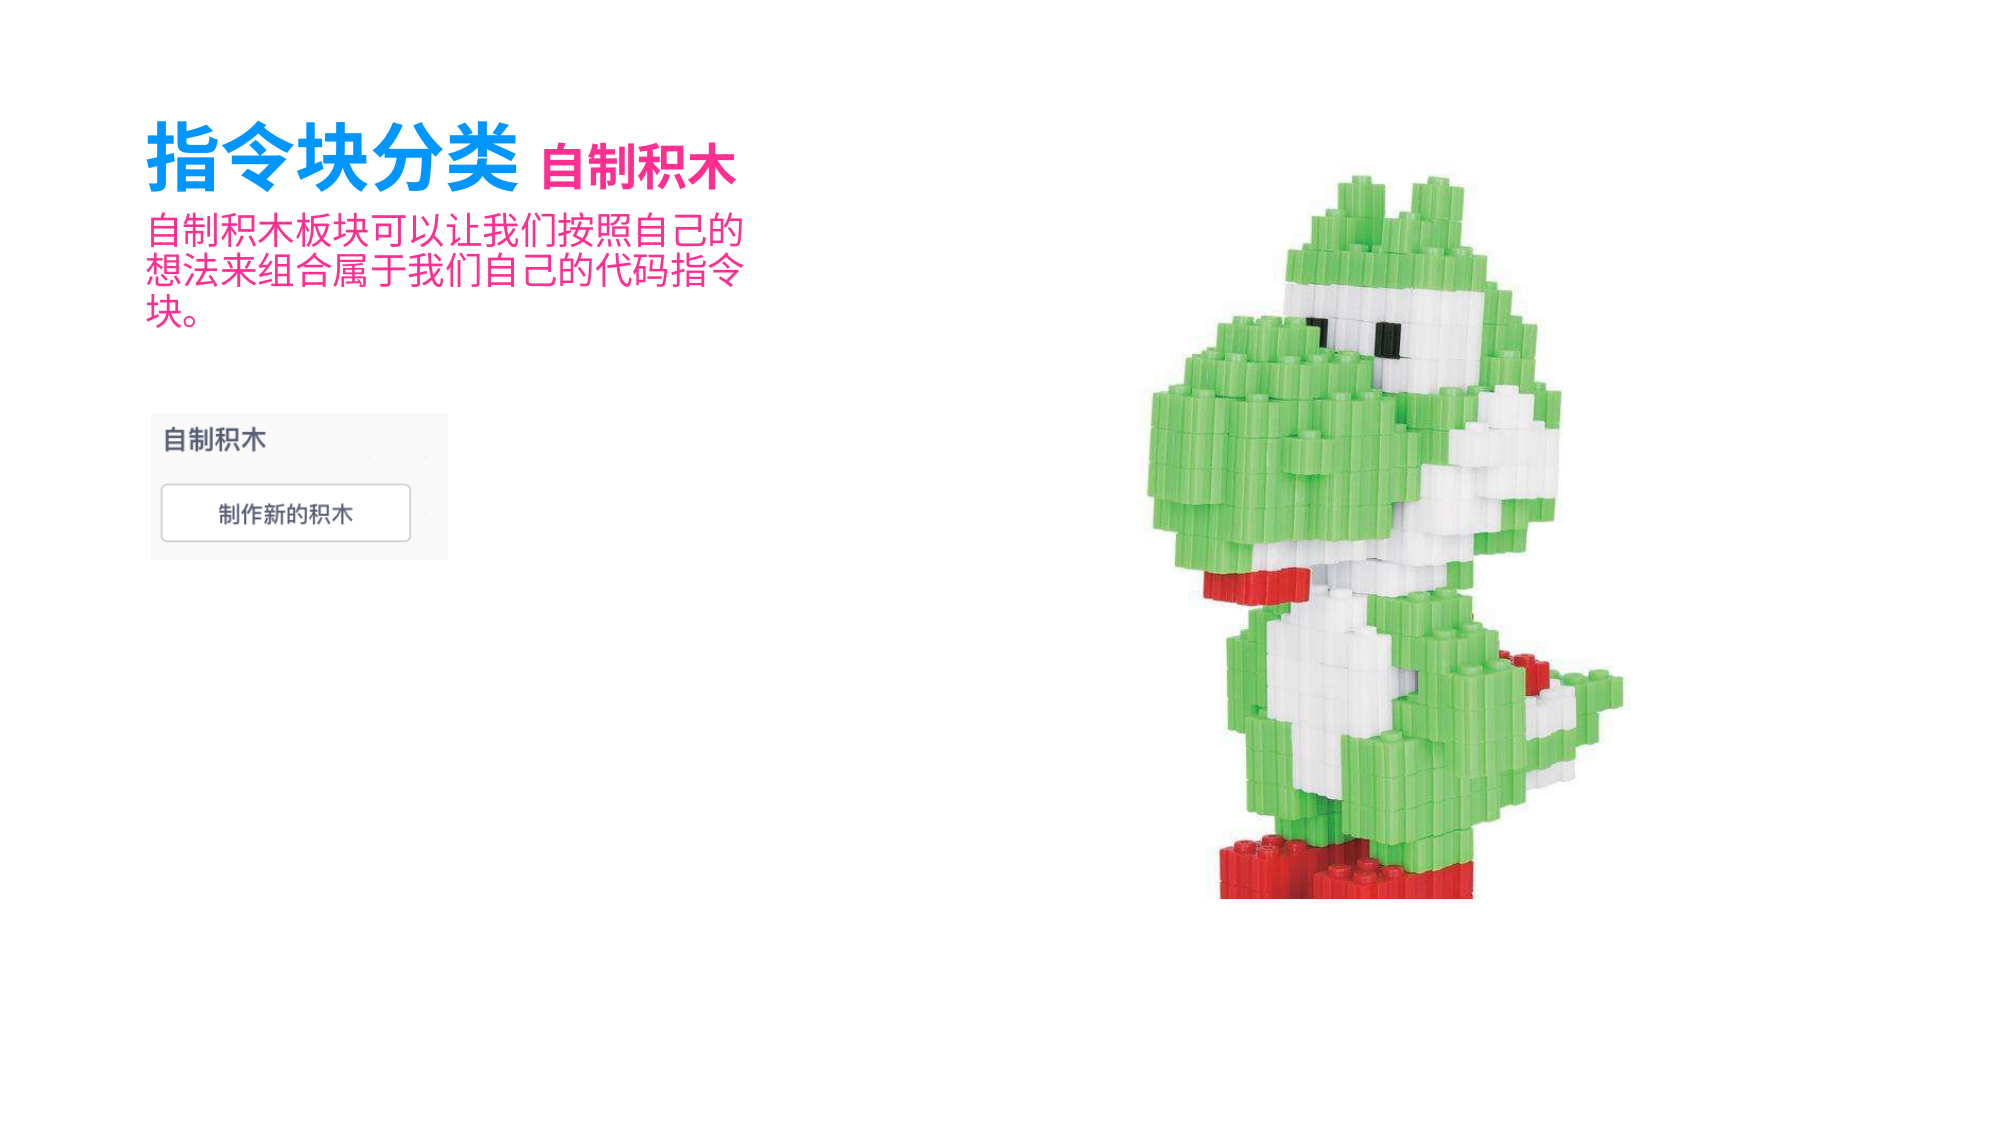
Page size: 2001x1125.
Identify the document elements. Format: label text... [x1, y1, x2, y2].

picture [151, 413, 448, 560]
picture [1019, 166, 1815, 899]
list 自制积木板块可以让我们按照自己的想法来组合属于我们自己的代码指令块。 [137, 204, 784, 964]
title 指令块分类 自制积木 [137, 74, 784, 204]
